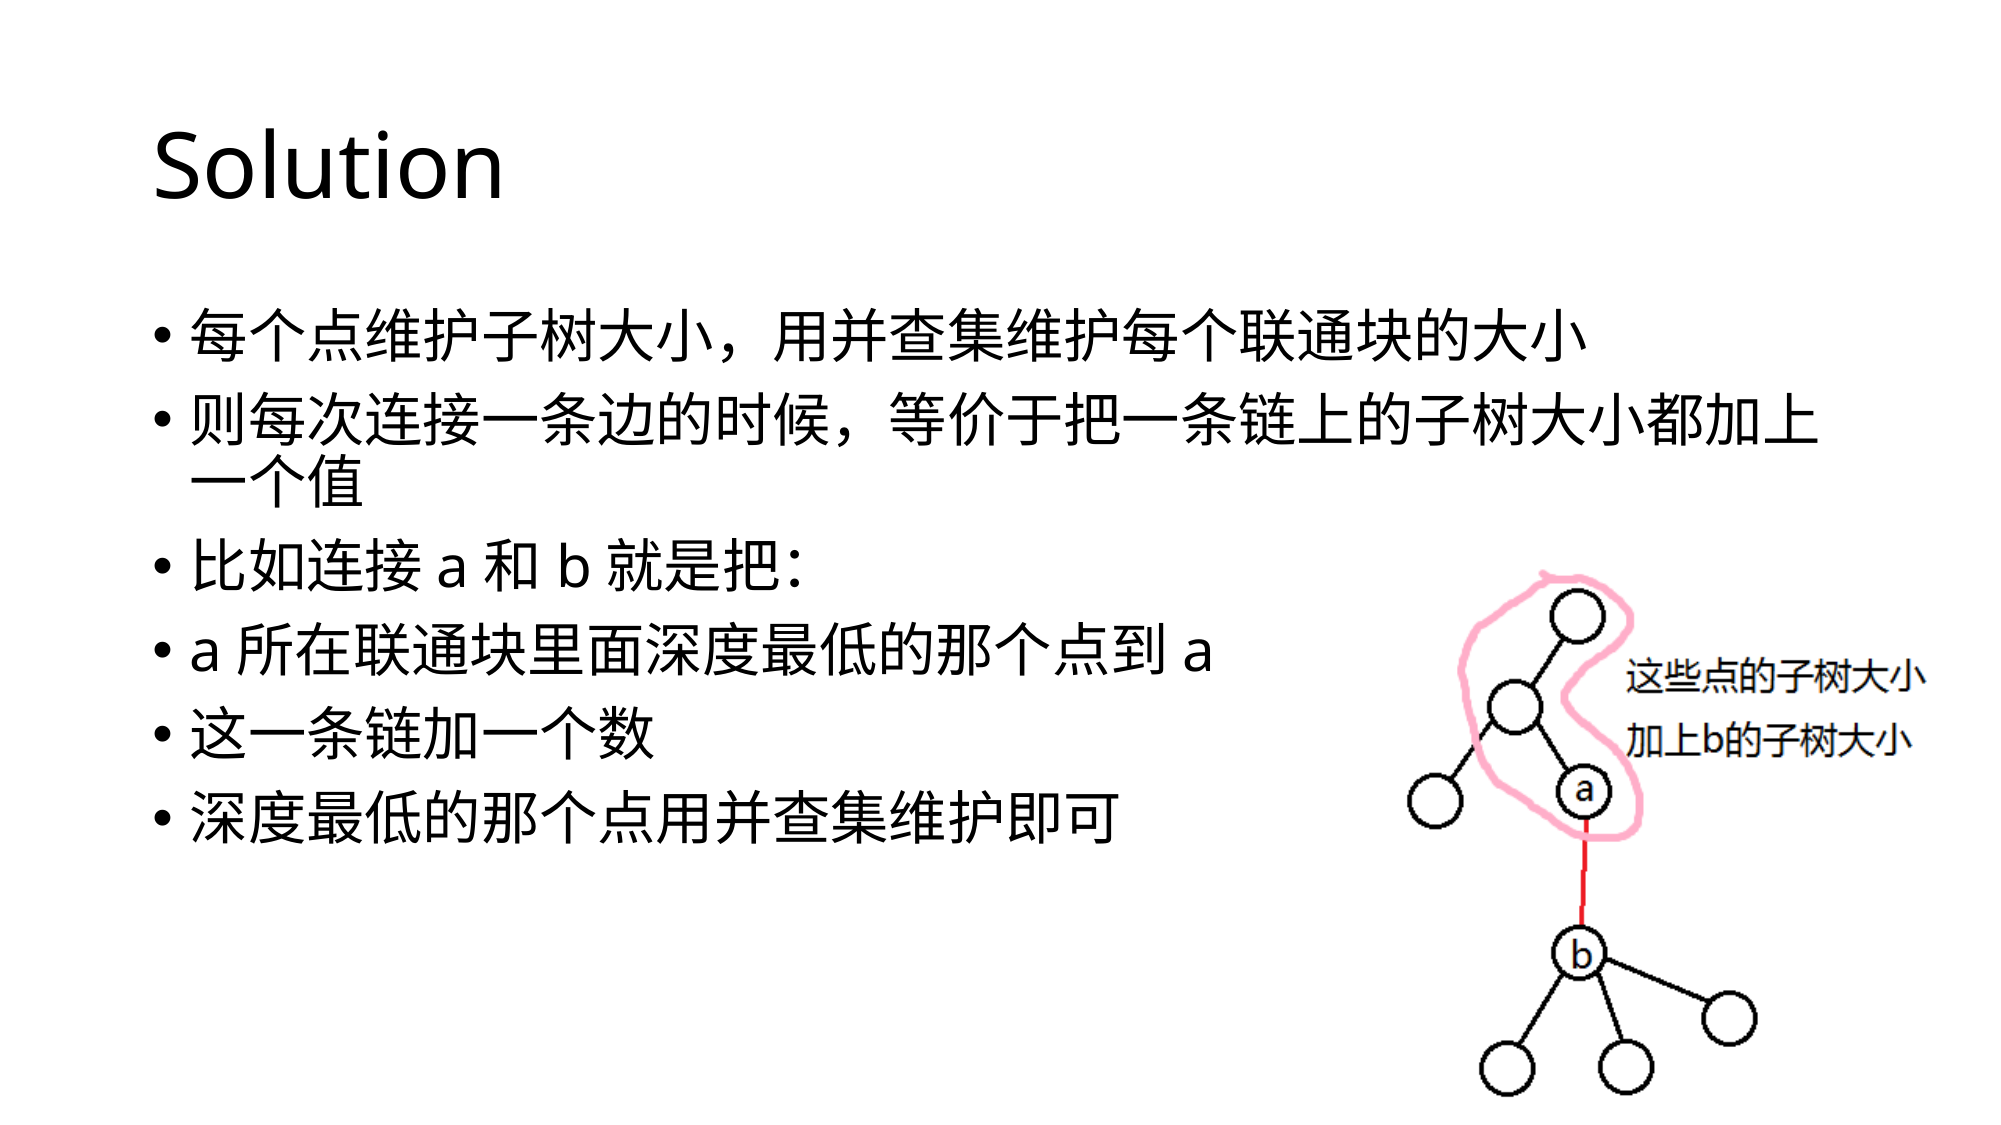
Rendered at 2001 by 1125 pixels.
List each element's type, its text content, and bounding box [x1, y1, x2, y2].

title Solution [137, 59, 1863, 278]
list 每个点维护子树大小，用并查集维护每个联通块的大小 则每次连接一条边的时候，等价于把一条链上的子树大小都加上一个值 比如连接a和b就是把： a所在联通块里面深度最低的那个点到a 这一条链加一个数 深度最低的那个点用并查集维护即可 [137, 299, 1863, 1014]
picture [1395, 565, 1930, 1119]
